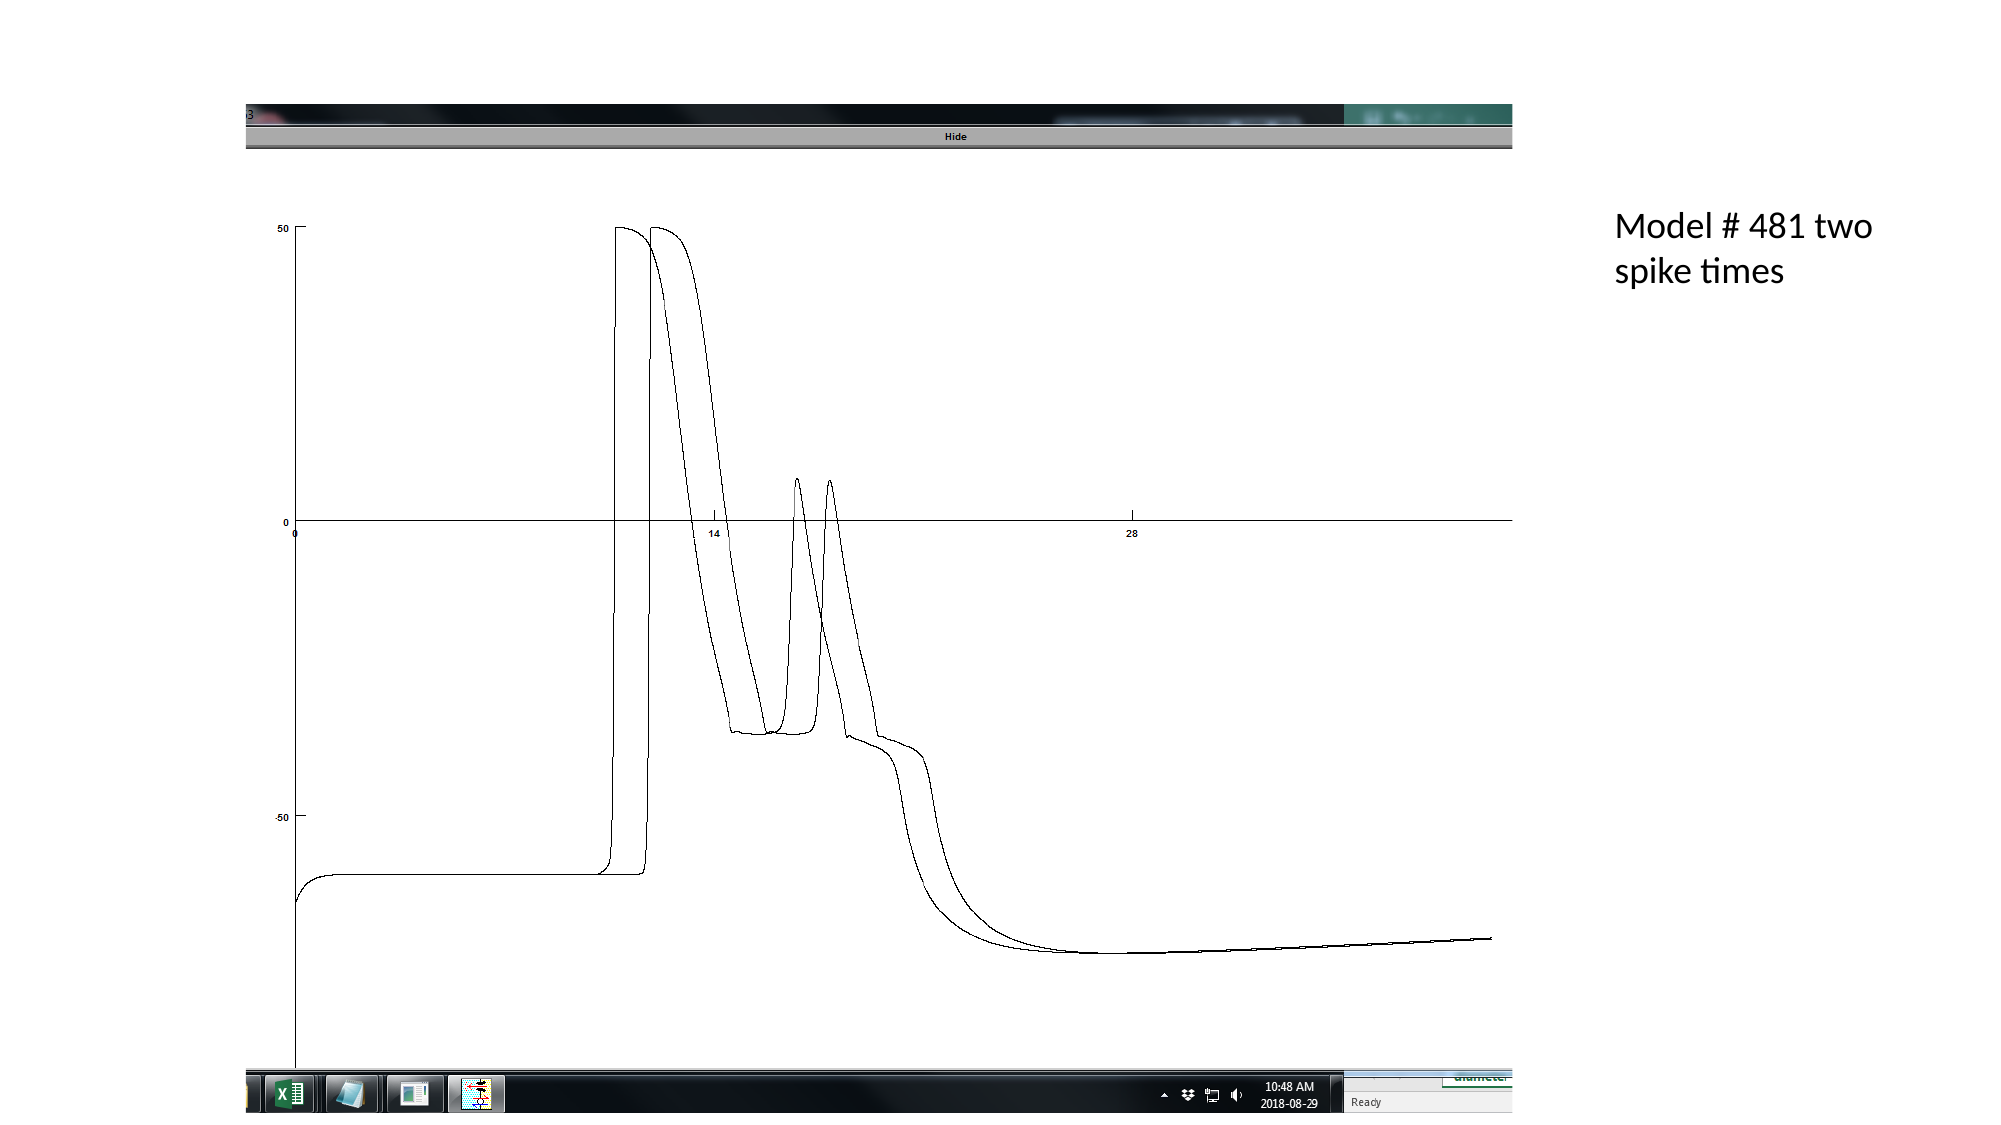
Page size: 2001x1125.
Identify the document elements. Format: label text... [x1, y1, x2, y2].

picture [245, 104, 1513, 1113]
text_box Model # 481 two spike times [1599, 193, 1930, 299]
